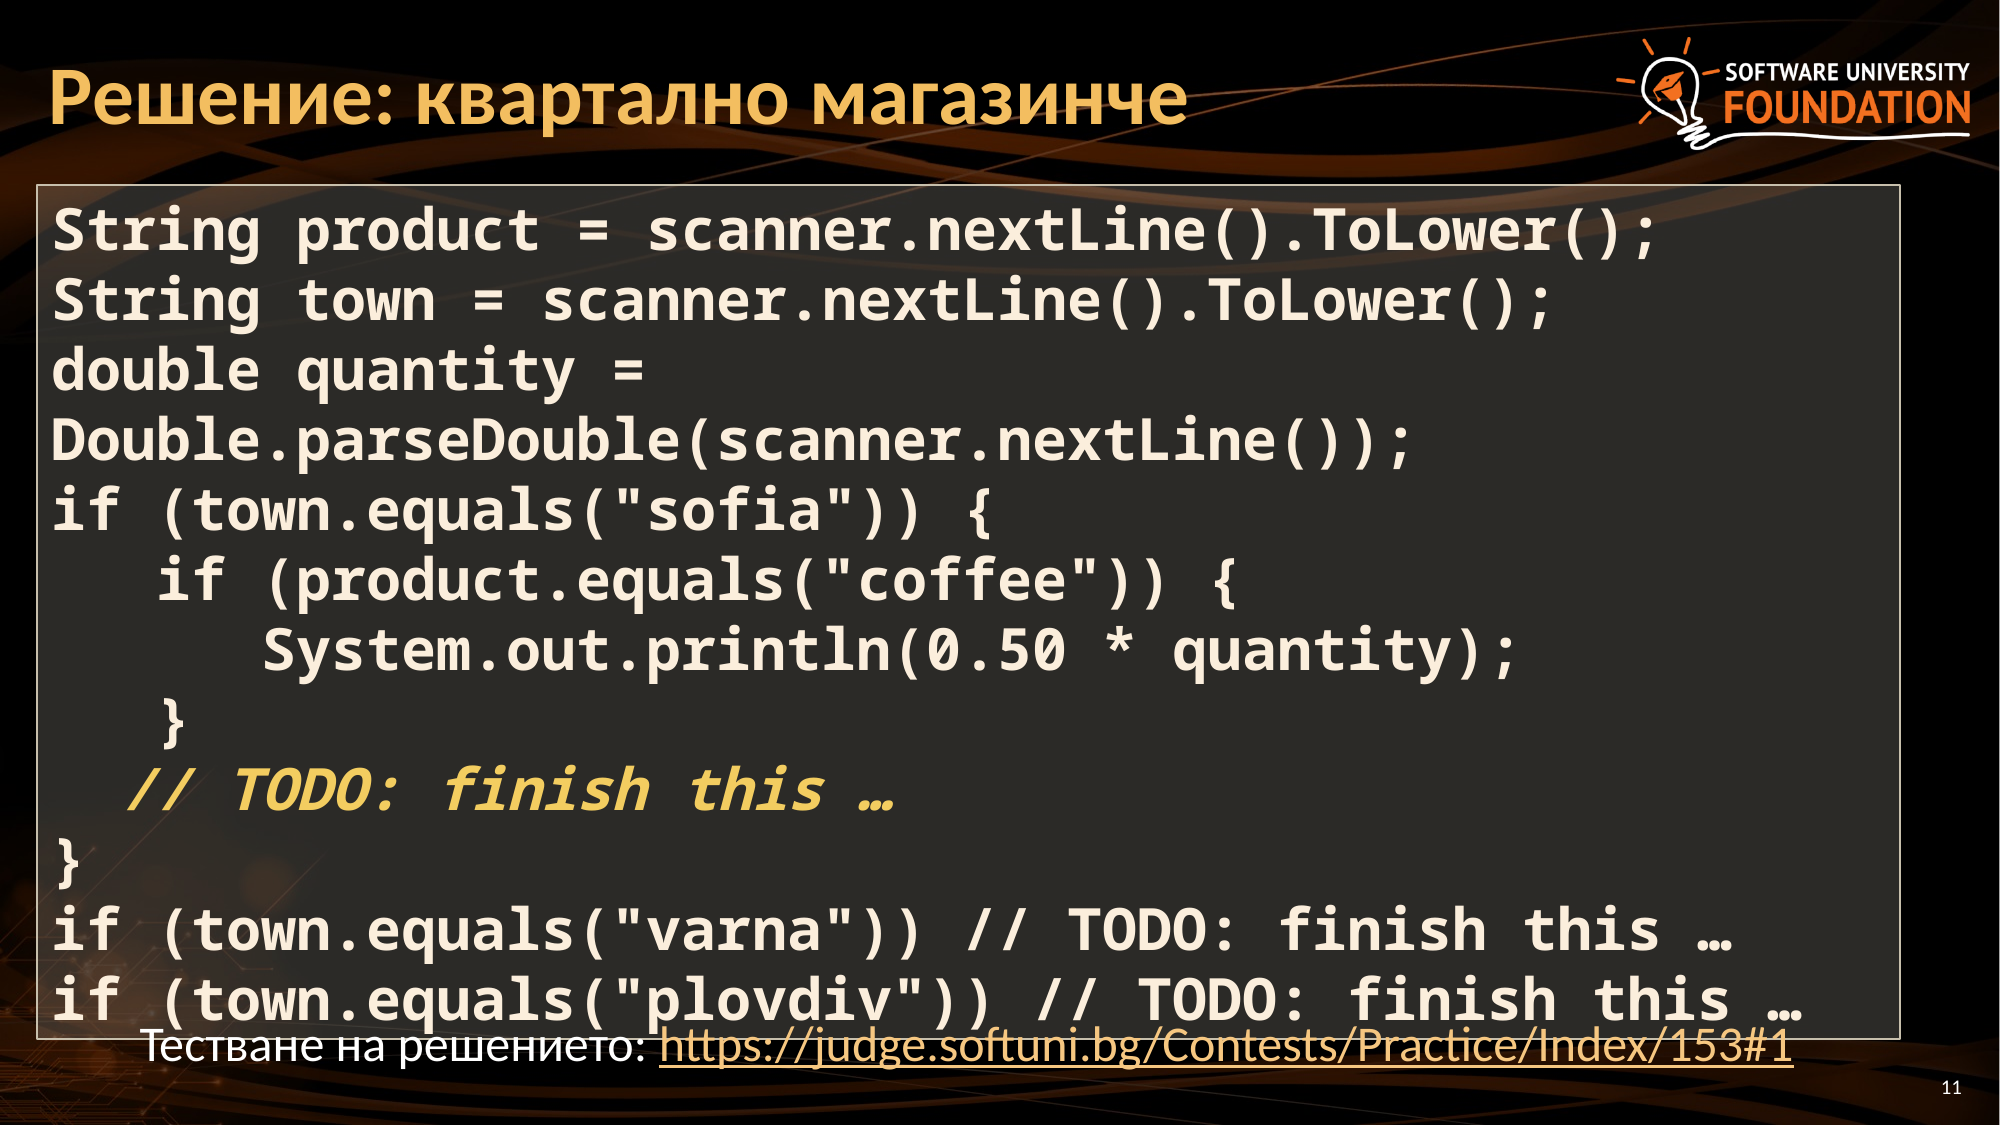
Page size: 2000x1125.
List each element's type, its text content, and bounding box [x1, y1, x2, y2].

slide_number 11 [1897, 1070, 1968, 1103]
picture [0, 0, 2000, 1125]
text_box String product = scanner.nextLine().ToLower(); String town = scanner.nextLine().ToLower(); double quantity = Double.parseDouble(scanner.nextLine()); if (town.equals("sofia")) { if (product.equals("coffee")) { System.out.println(0.50 * quantity); } // TODO: finish this … } if (town.equals("varna")) // TODO: finish this … if (town.equals("plovdiv")) // TODO: finish this … [37, 184, 1900, 1040]
text_box Тестване на решението: https://judge.softuni.bg/Contests/Practice/Index/153#1 [124, 1004, 1875, 1080]
title Решение: квартално магазинче [30, 6, 1602, 189]
